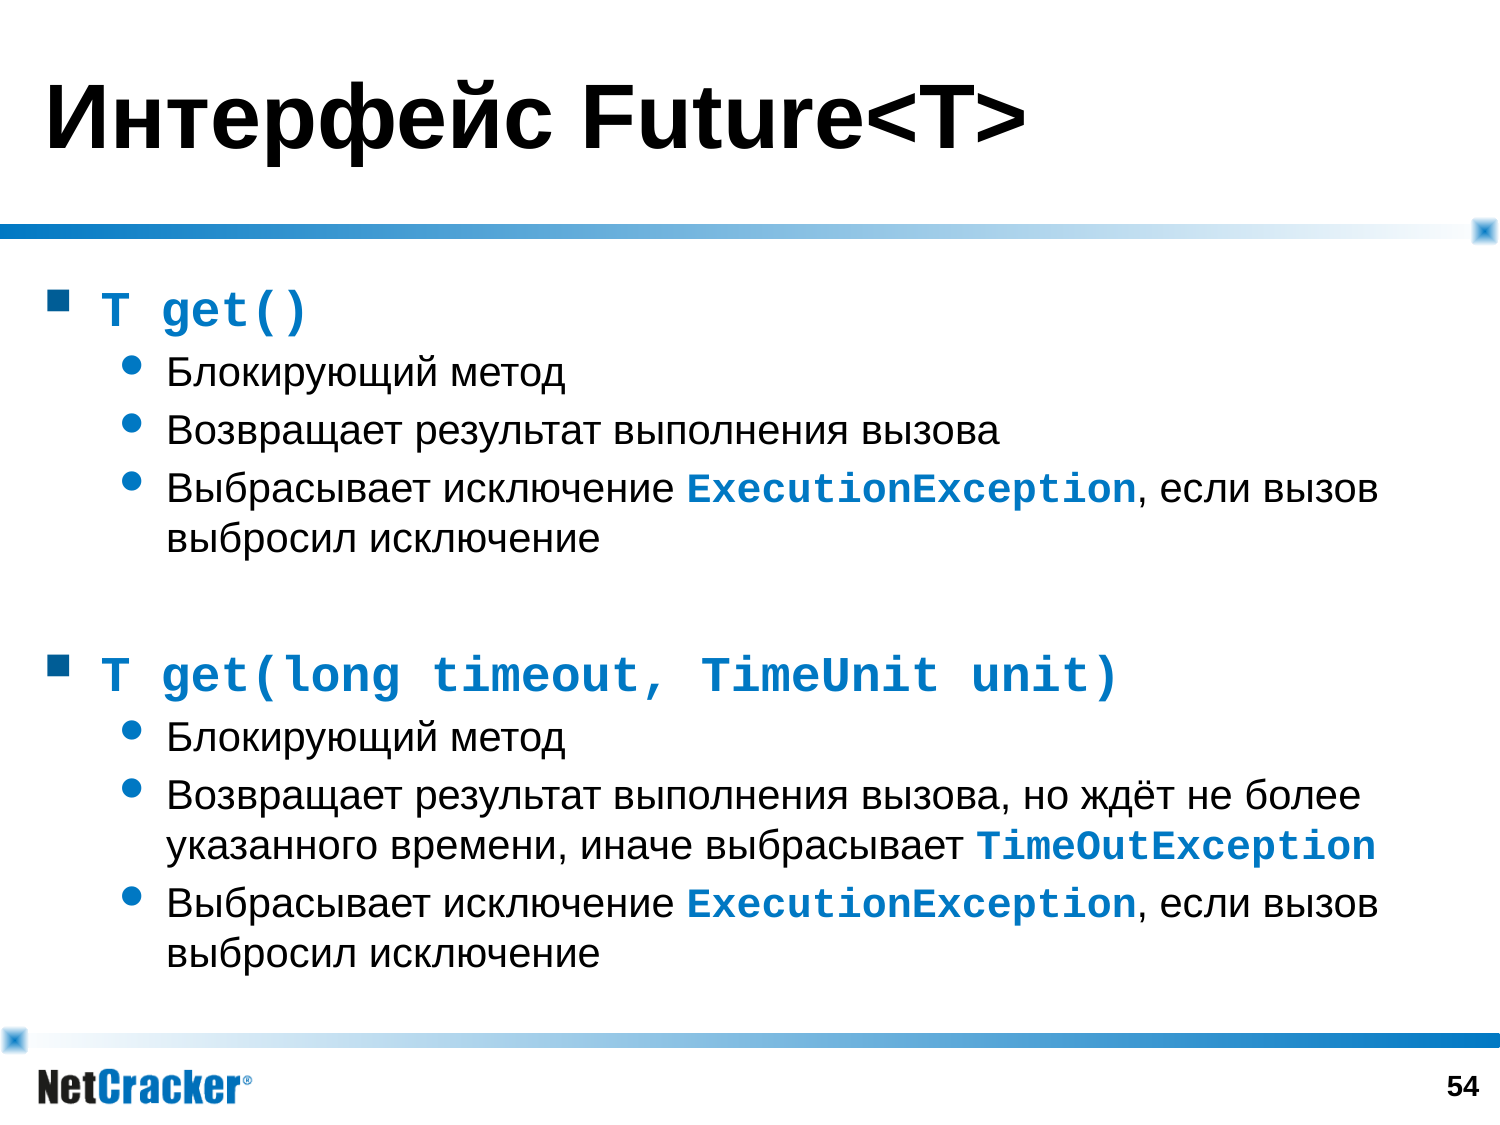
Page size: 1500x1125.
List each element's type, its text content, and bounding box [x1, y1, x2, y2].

title Интерфейс Future<T> [29, 0, 1470, 225]
picture [34, 1063, 256, 1118]
list T get() Блокирующий метод Возвращает результат выполнения вызова Выбрасывает исключение ExecutionException, если вызов выбросил исключение T get(long timeout, TimeUnit unit) Блокирующий метод Возвращает результат выполнения вызова, но ждёт не более указанного времени, иначе выбрасывает TimeOutException Выбрасывает исключение ExecutionException, если вызов выбросил исключение [29, 268, 1470, 1004]
slide_number 53 [1143, 1034, 1495, 1111]
